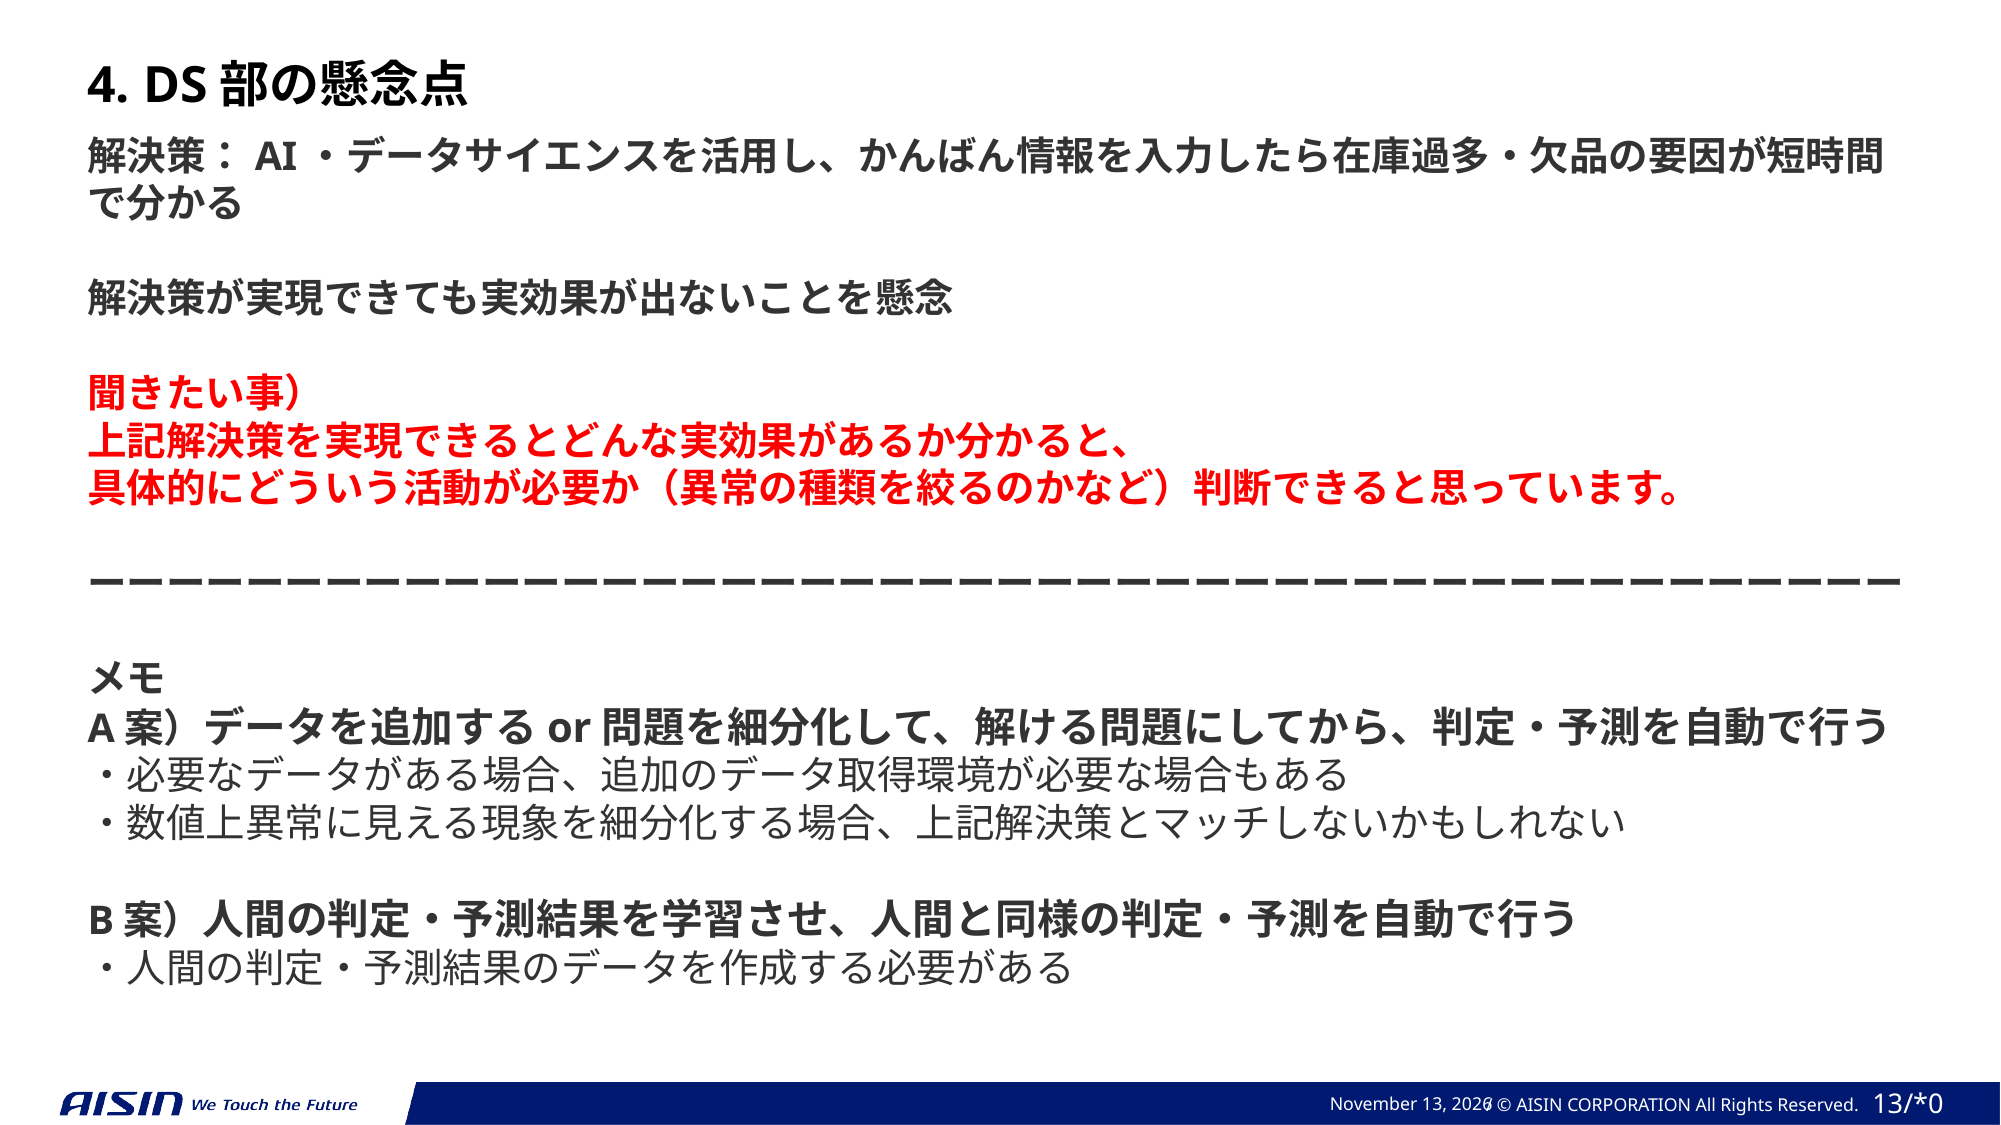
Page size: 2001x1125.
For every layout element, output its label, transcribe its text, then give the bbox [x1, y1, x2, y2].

list 解決策：AI・データサイエンスを活用し、かんばん情報を入力したら在庫過多・欠品の要因が短時間で分かる 解決策が実現できても実効果が出ないことを懸念 聞きたい事） 上記解決策を実現できるとどんな実効果があるか分かると、 具体的にどういう活動が必要か（異常の種類を絞るのかなど）判断できると思っています。 ーーーーーーーーーーーーーーーーーーーーーーーーーーーーーーーーーーーーーーーーーーーーーー メモ A案）データを追加するor問題を細分化して、解ける問題にしてから、判定・予測を自動で行う ・必要なデータがある場合、追加のデータ取得環境が必要な場合もある ・数値上異常に見える現象を細分化する場合、上記解決策とマッチしないかもしれない B案）人間の判定・予測結果を学習させ、人間と同様の判定・予測を自動で行う ・人間の判定・予測結果のデータを作成する必要がある [72, 123, 1934, 1048]
list 4. DS部の懸念点 [72, 44, 1934, 103]
picture [0, 1082, 2000, 1125]
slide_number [1142, 1093, 1508, 1116]
